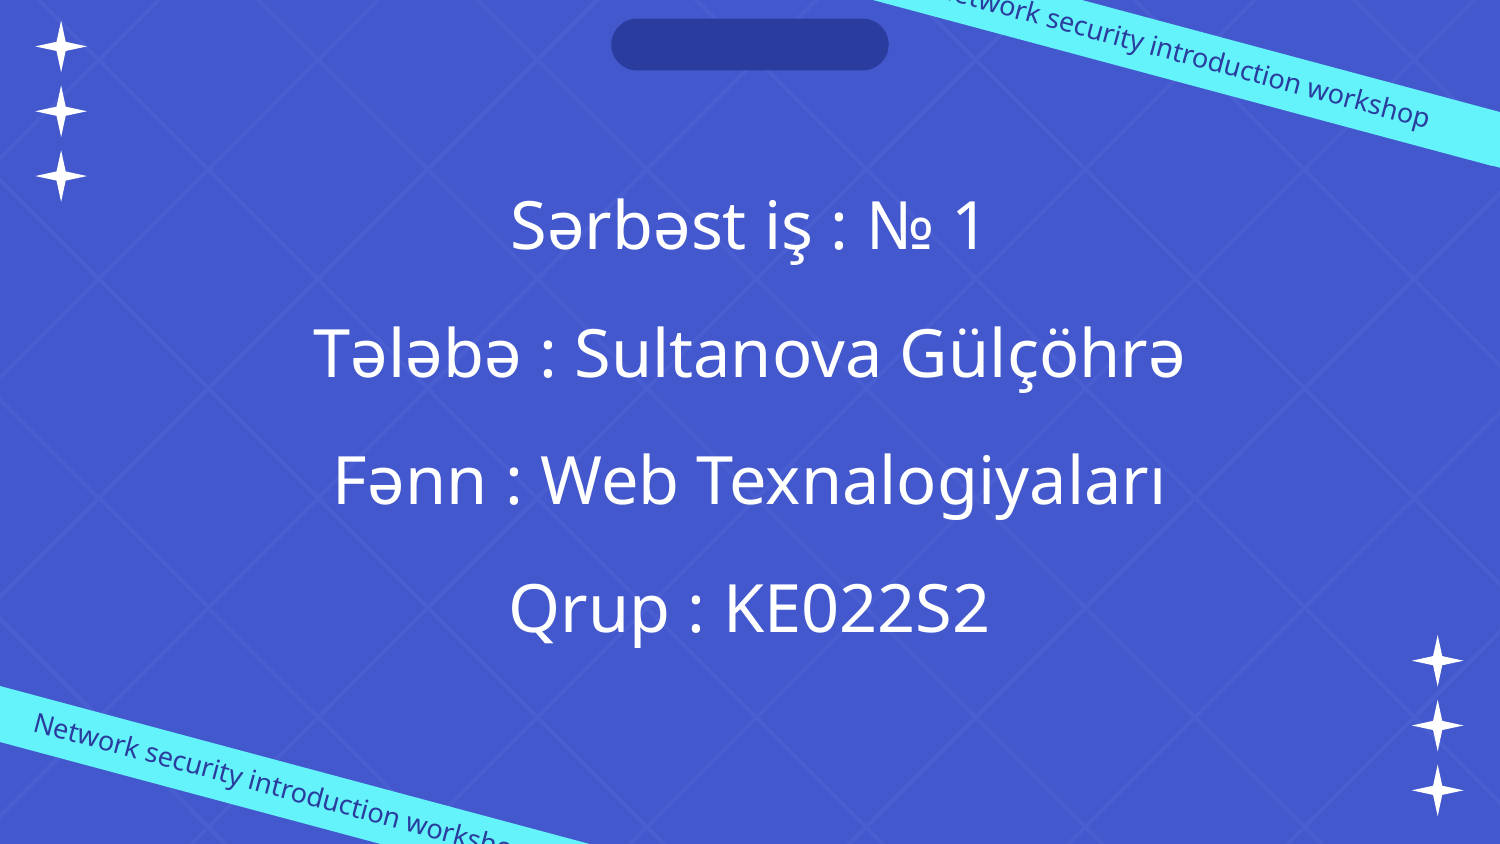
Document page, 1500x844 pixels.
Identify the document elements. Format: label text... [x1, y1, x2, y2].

title Sərbəst iş : № 1 Tələbə : Sultanova Gülçöhrə Fənn : Web Texnalogiyaları Qrup : KE022S2 [116, 239, 1383, 605]
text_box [0, 762, 631, 818]
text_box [835, 28, 1500, 83]
